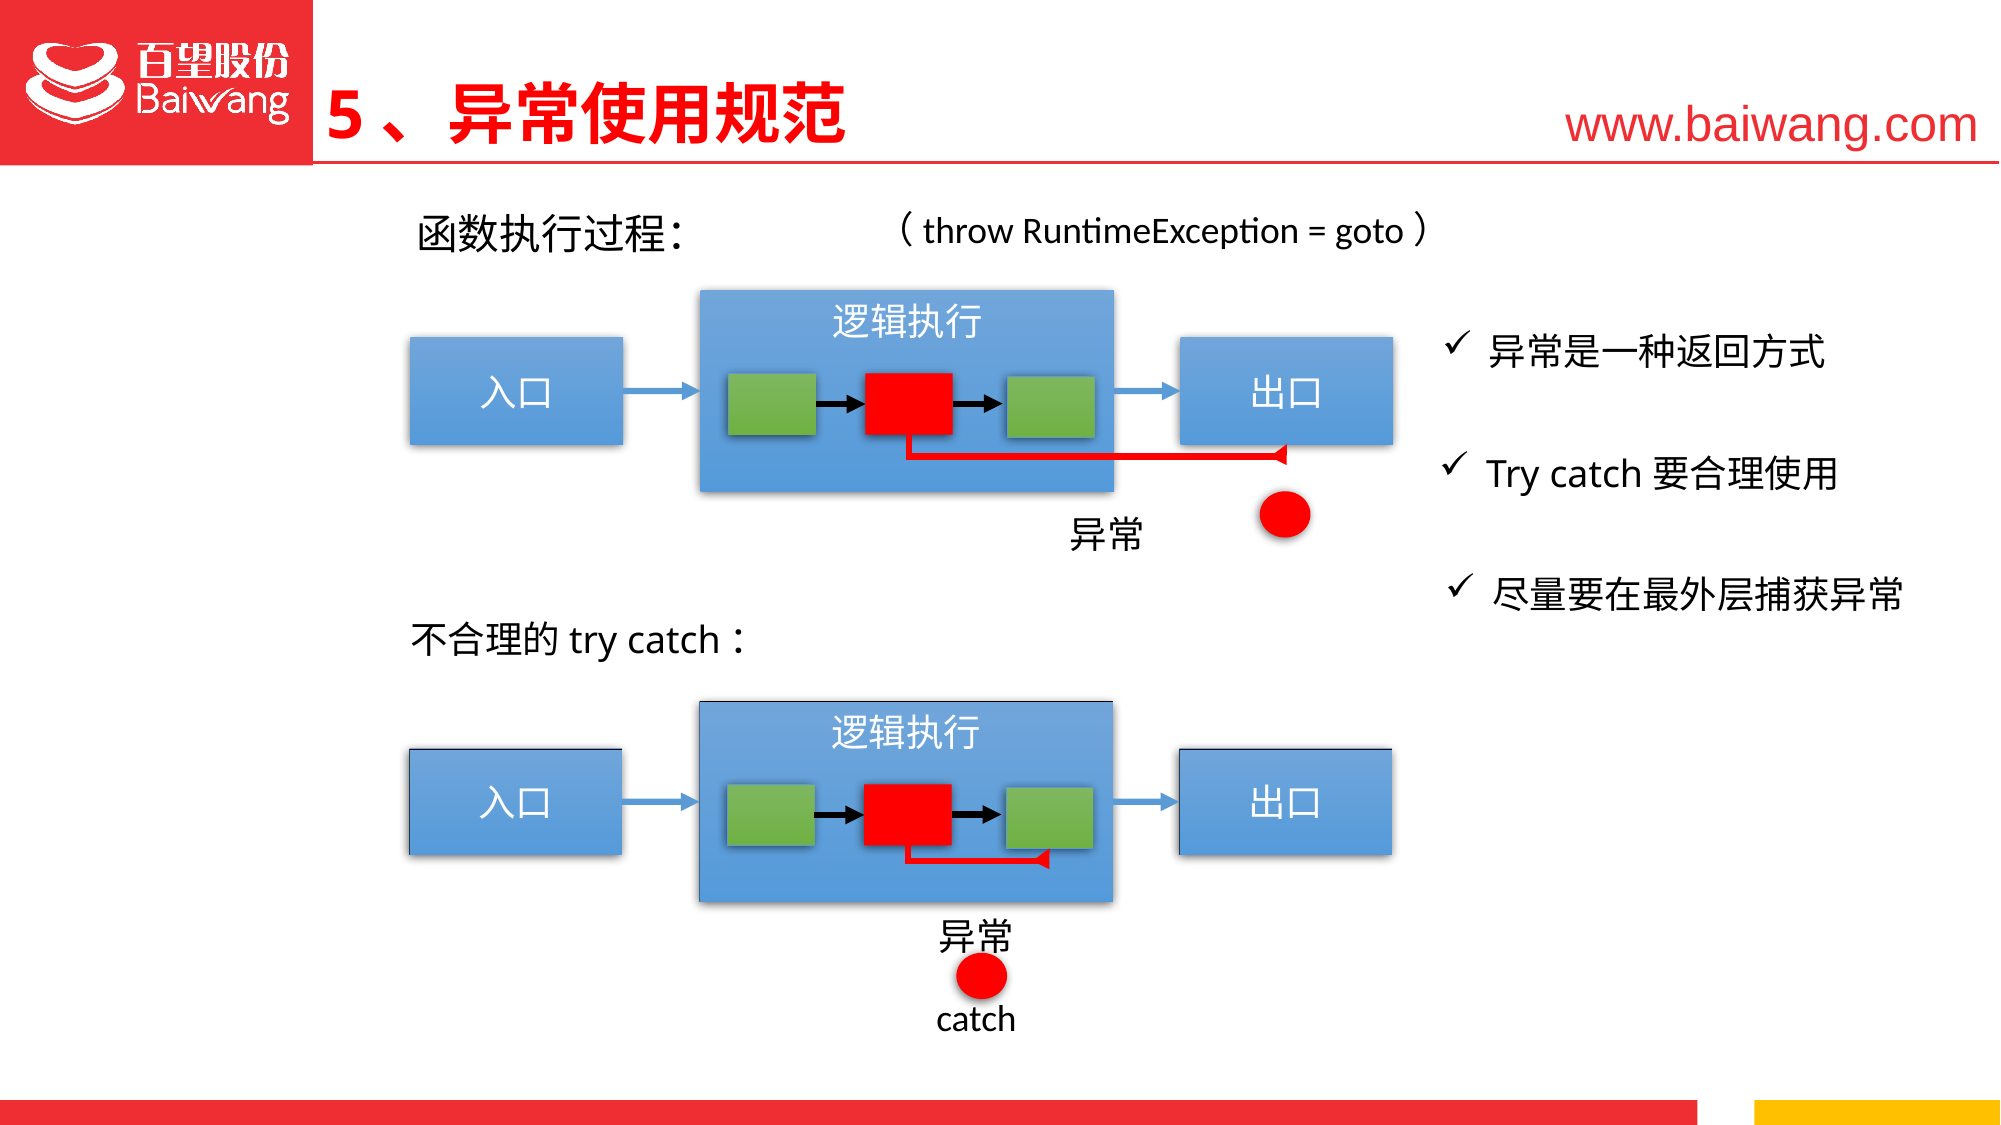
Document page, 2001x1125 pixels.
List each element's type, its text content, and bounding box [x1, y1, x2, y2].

text_box 异常 [1054, 538, 1160, 563]
text_box 函数执行过程： [401, 200, 724, 266]
picture [19, 35, 294, 130]
text_box 不合理的try catch： [395, 609, 783, 669]
text_box [727, 784, 815, 846]
text_box [864, 784, 952, 846]
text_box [907, 845, 1050, 1047]
text_box [728, 373, 816, 435]
text_box [1005, 787, 1094, 849]
text_box 异常是一种返回方式 [1427, 320, 1842, 381]
text_box 入口 [409, 748, 622, 855]
text_box [1007, 376, 1095, 434]
text_box 逻辑执行 [699, 701, 1113, 902]
text_box 出口 [1179, 748, 1392, 855]
text_box 5、异常使用规范 [311, 73, 1319, 161]
text_box [865, 373, 953, 435]
text_box （throw RuntimeException = goto） [861, 198, 1467, 259]
text_box 出口 [1180, 337, 1394, 445]
text_box Try catch要合理使用 [1424, 442, 1855, 502]
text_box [909, 434, 1311, 538]
text_box 入口 [410, 337, 624, 445]
text_box 尽量要在最外层捕获异常 [1430, 563, 1920, 624]
text_box 逻辑执行 [700, 290, 1115, 492]
